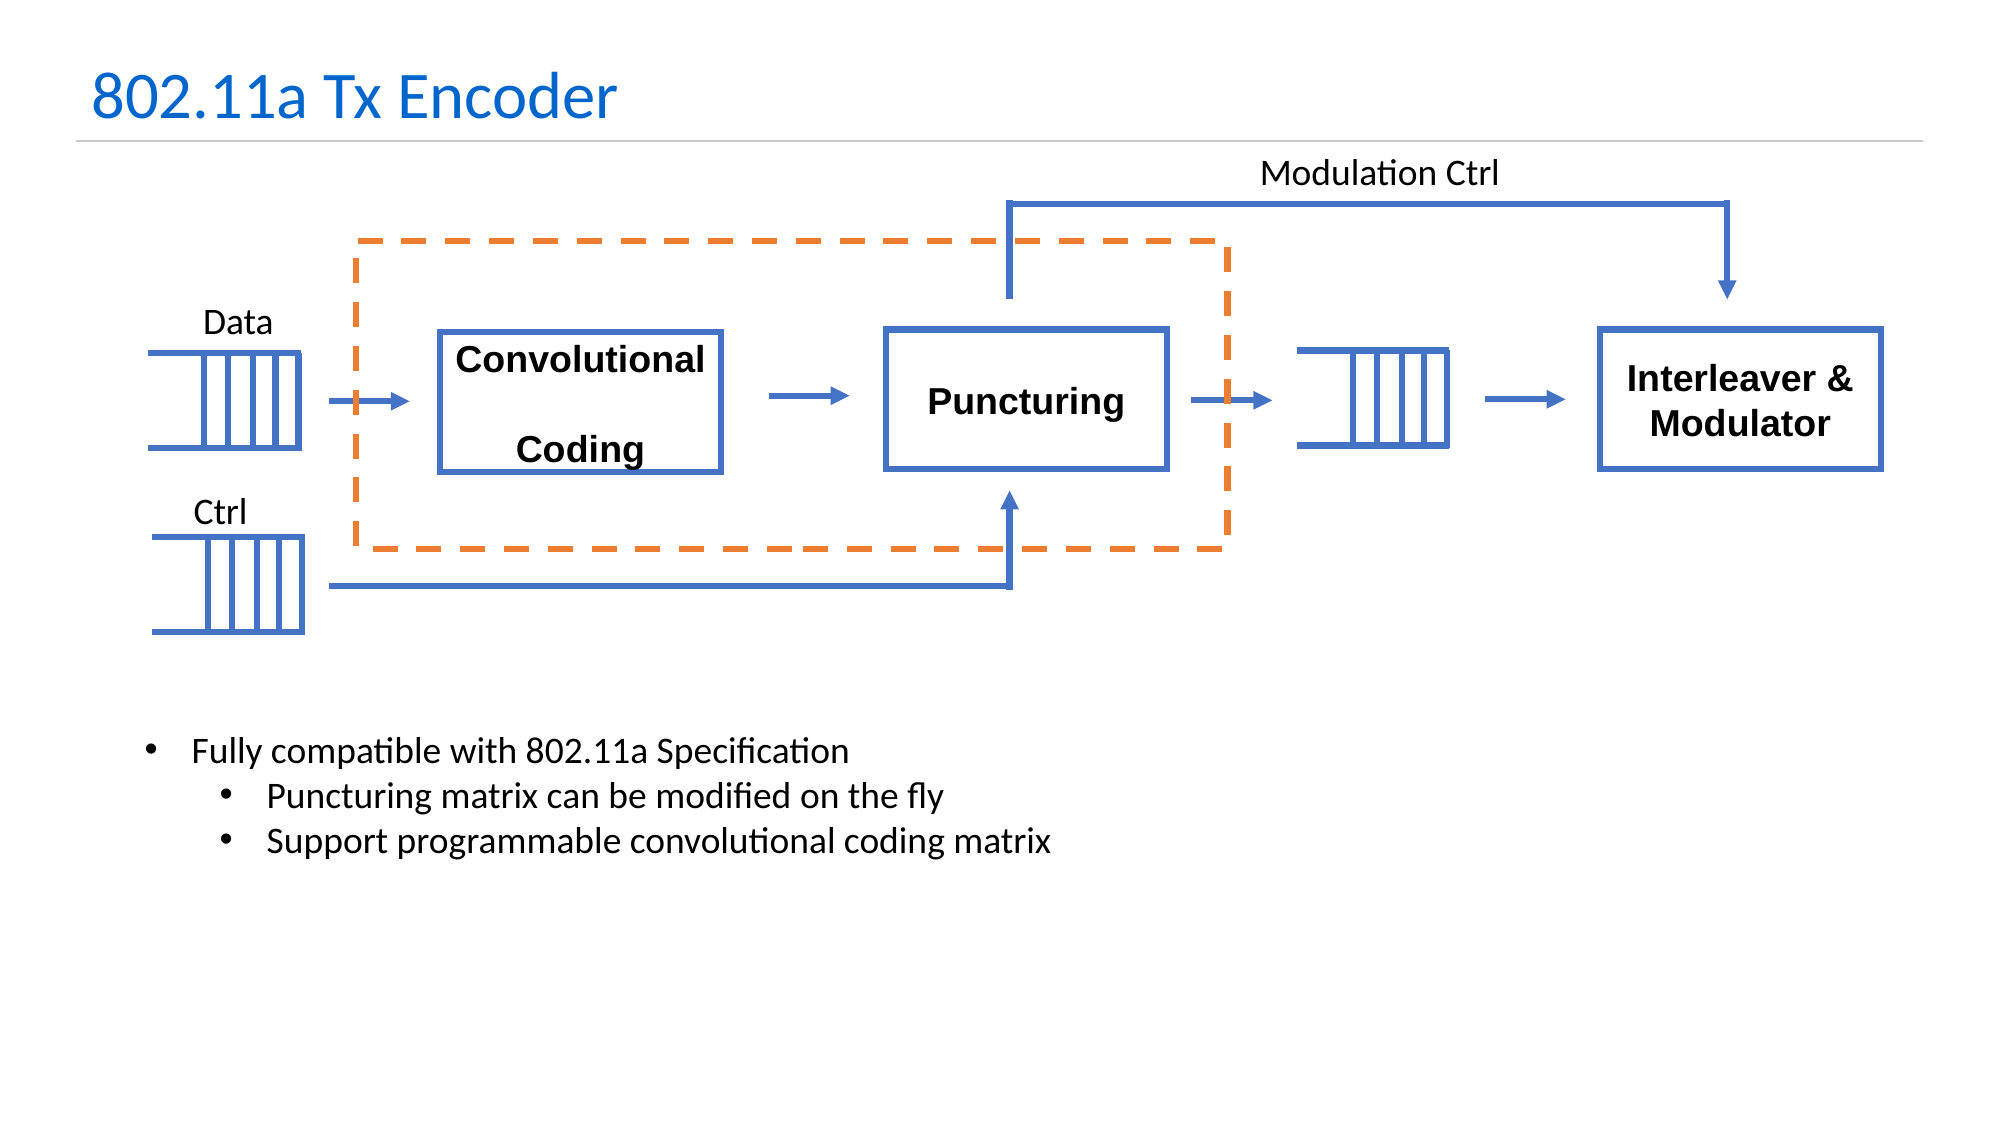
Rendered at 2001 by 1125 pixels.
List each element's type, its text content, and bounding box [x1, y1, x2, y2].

text_box [356, 240, 1228, 549]
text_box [151, 536, 305, 635]
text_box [1296, 350, 1450, 449]
text_box Modulation Ctrl [1244, 153, 1519, 201]
text_box 802.11a Tx Encoder [76, 44, 810, 140]
text_box Fully compatible with 802.11a Specification Puncturing matrix can be modified on the fly Support programmable convolutional coding matrix [129, 718, 1078, 901]
text_box Data [188, 289, 299, 350]
text_box Ctrl [178, 479, 264, 535]
text_box Interleaver & Modulator [1599, 329, 1881, 469]
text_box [147, 352, 301, 452]
